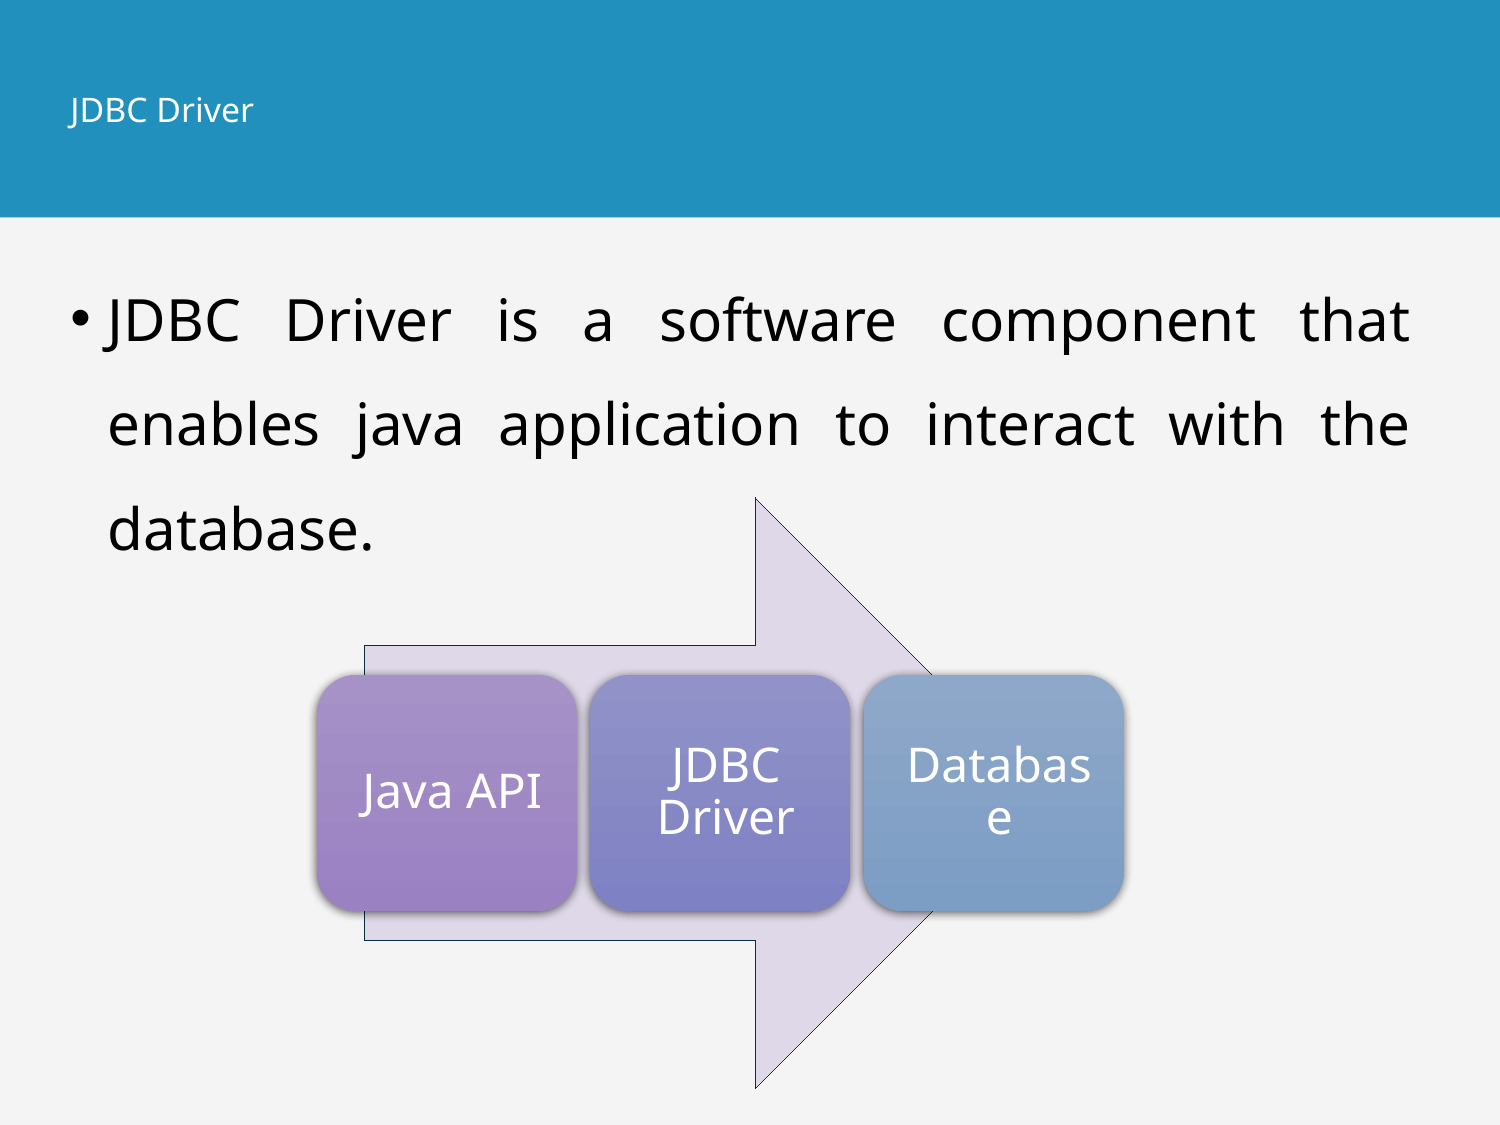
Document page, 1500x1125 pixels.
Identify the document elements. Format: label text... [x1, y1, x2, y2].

list JDBC Driver is a software component that enables java application to interact with the database. [55, 240, 1426, 1062]
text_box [316, 497, 1125, 1089]
title JDBC Driver [55, 0, 1350, 218]
